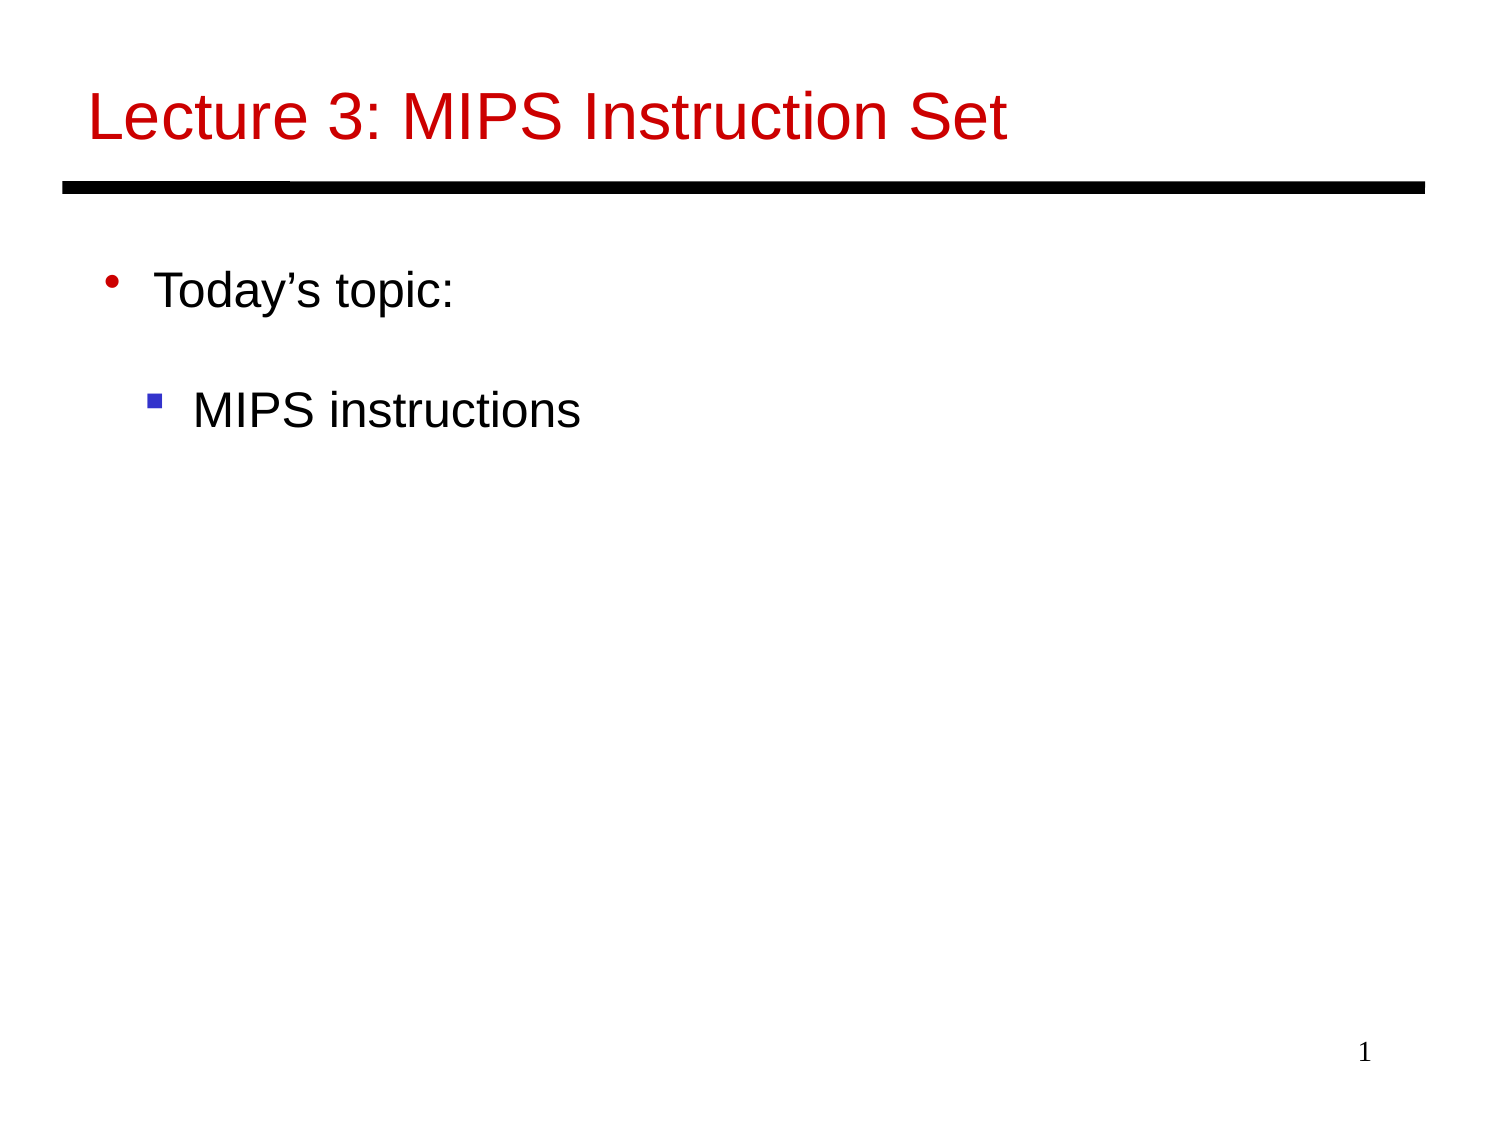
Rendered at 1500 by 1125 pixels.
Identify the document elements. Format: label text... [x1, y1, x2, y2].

text_box Today’s topic: MIPS instructions [88, 249, 597, 505]
text_box Lecture 3: MIPS Instruction Set [72, 65, 1025, 160]
slide_number 1 [1074, 1025, 1388, 1100]
